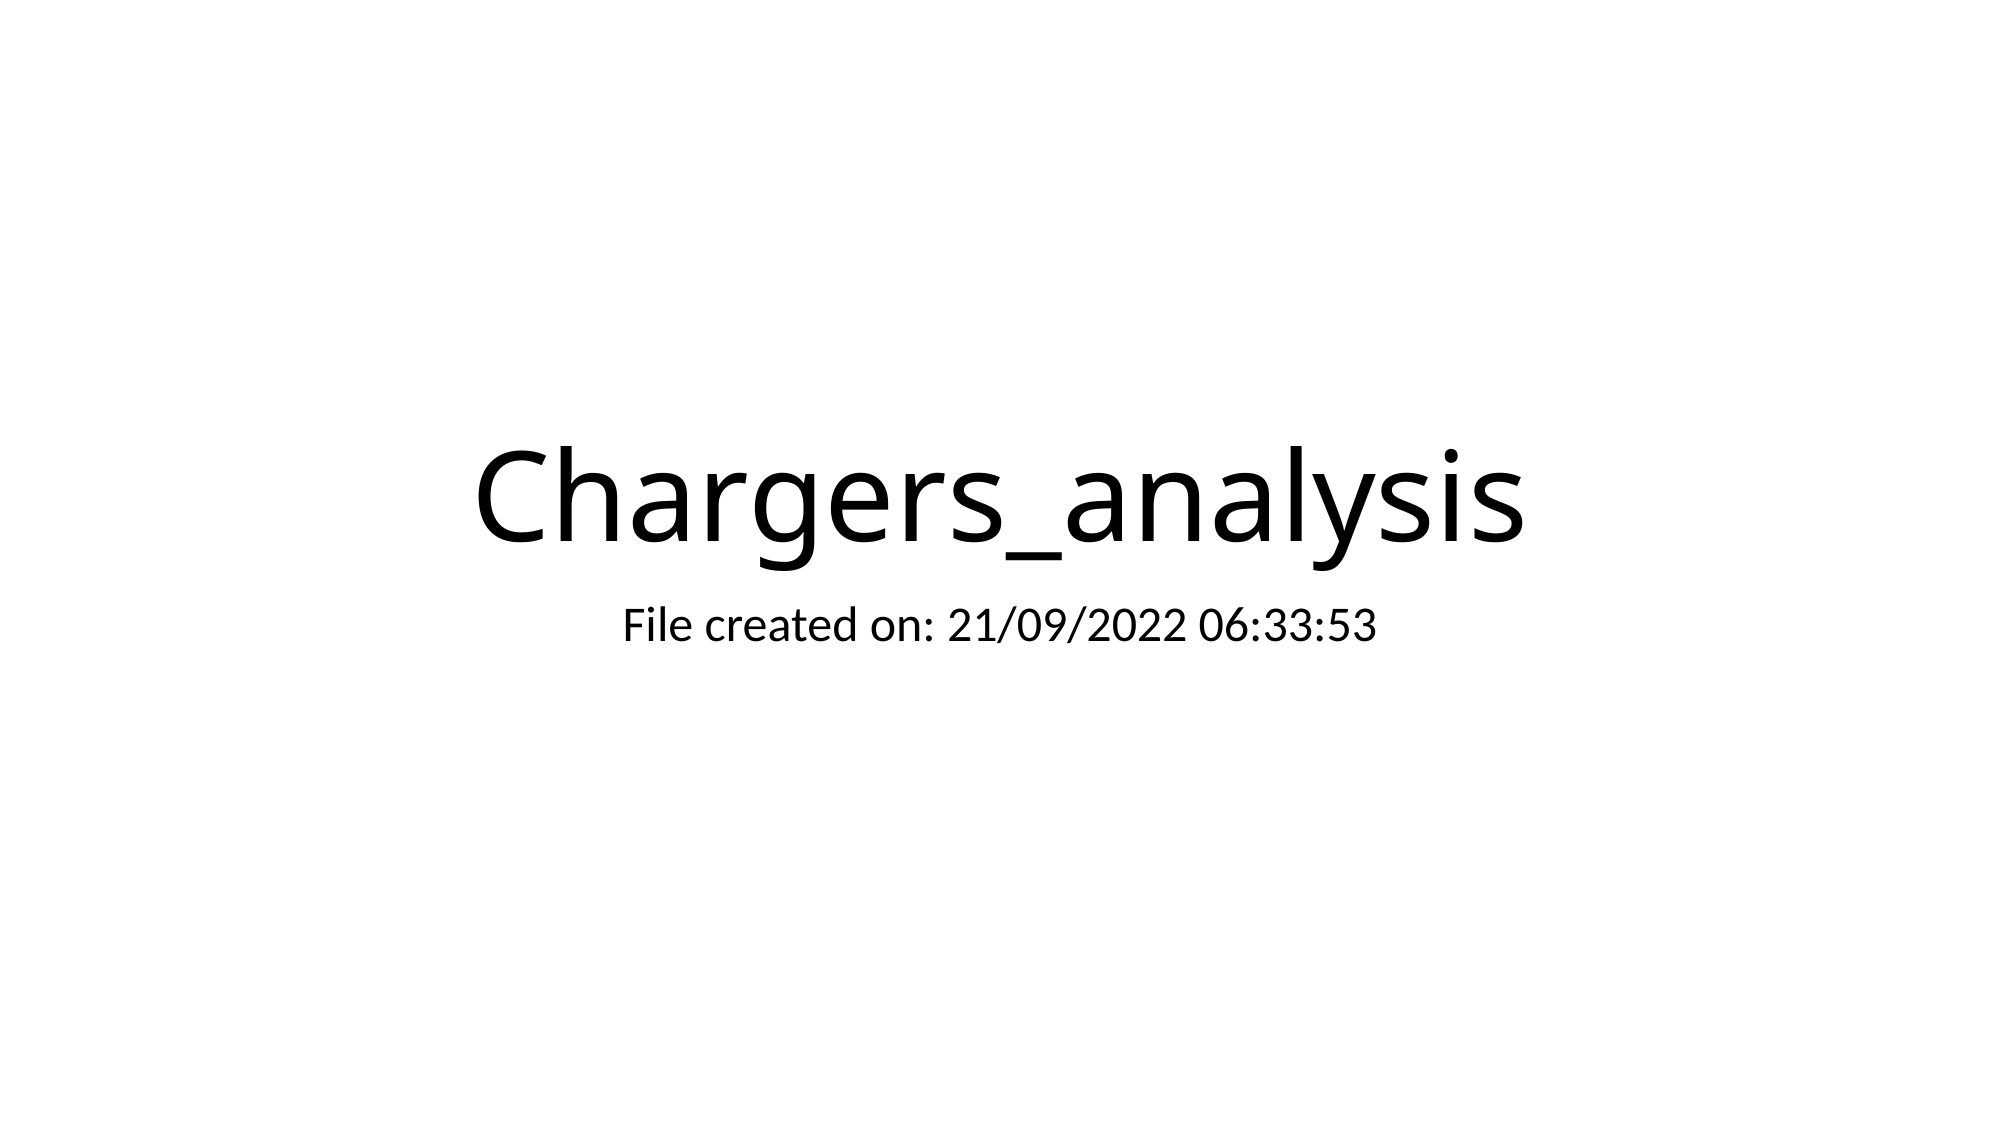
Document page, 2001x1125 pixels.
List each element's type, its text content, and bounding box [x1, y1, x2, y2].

title Chargers_analysis [249, 184, 1750, 576]
subtitle File created on: 21/09/2022 06:33:53 [249, 590, 1750, 863]
